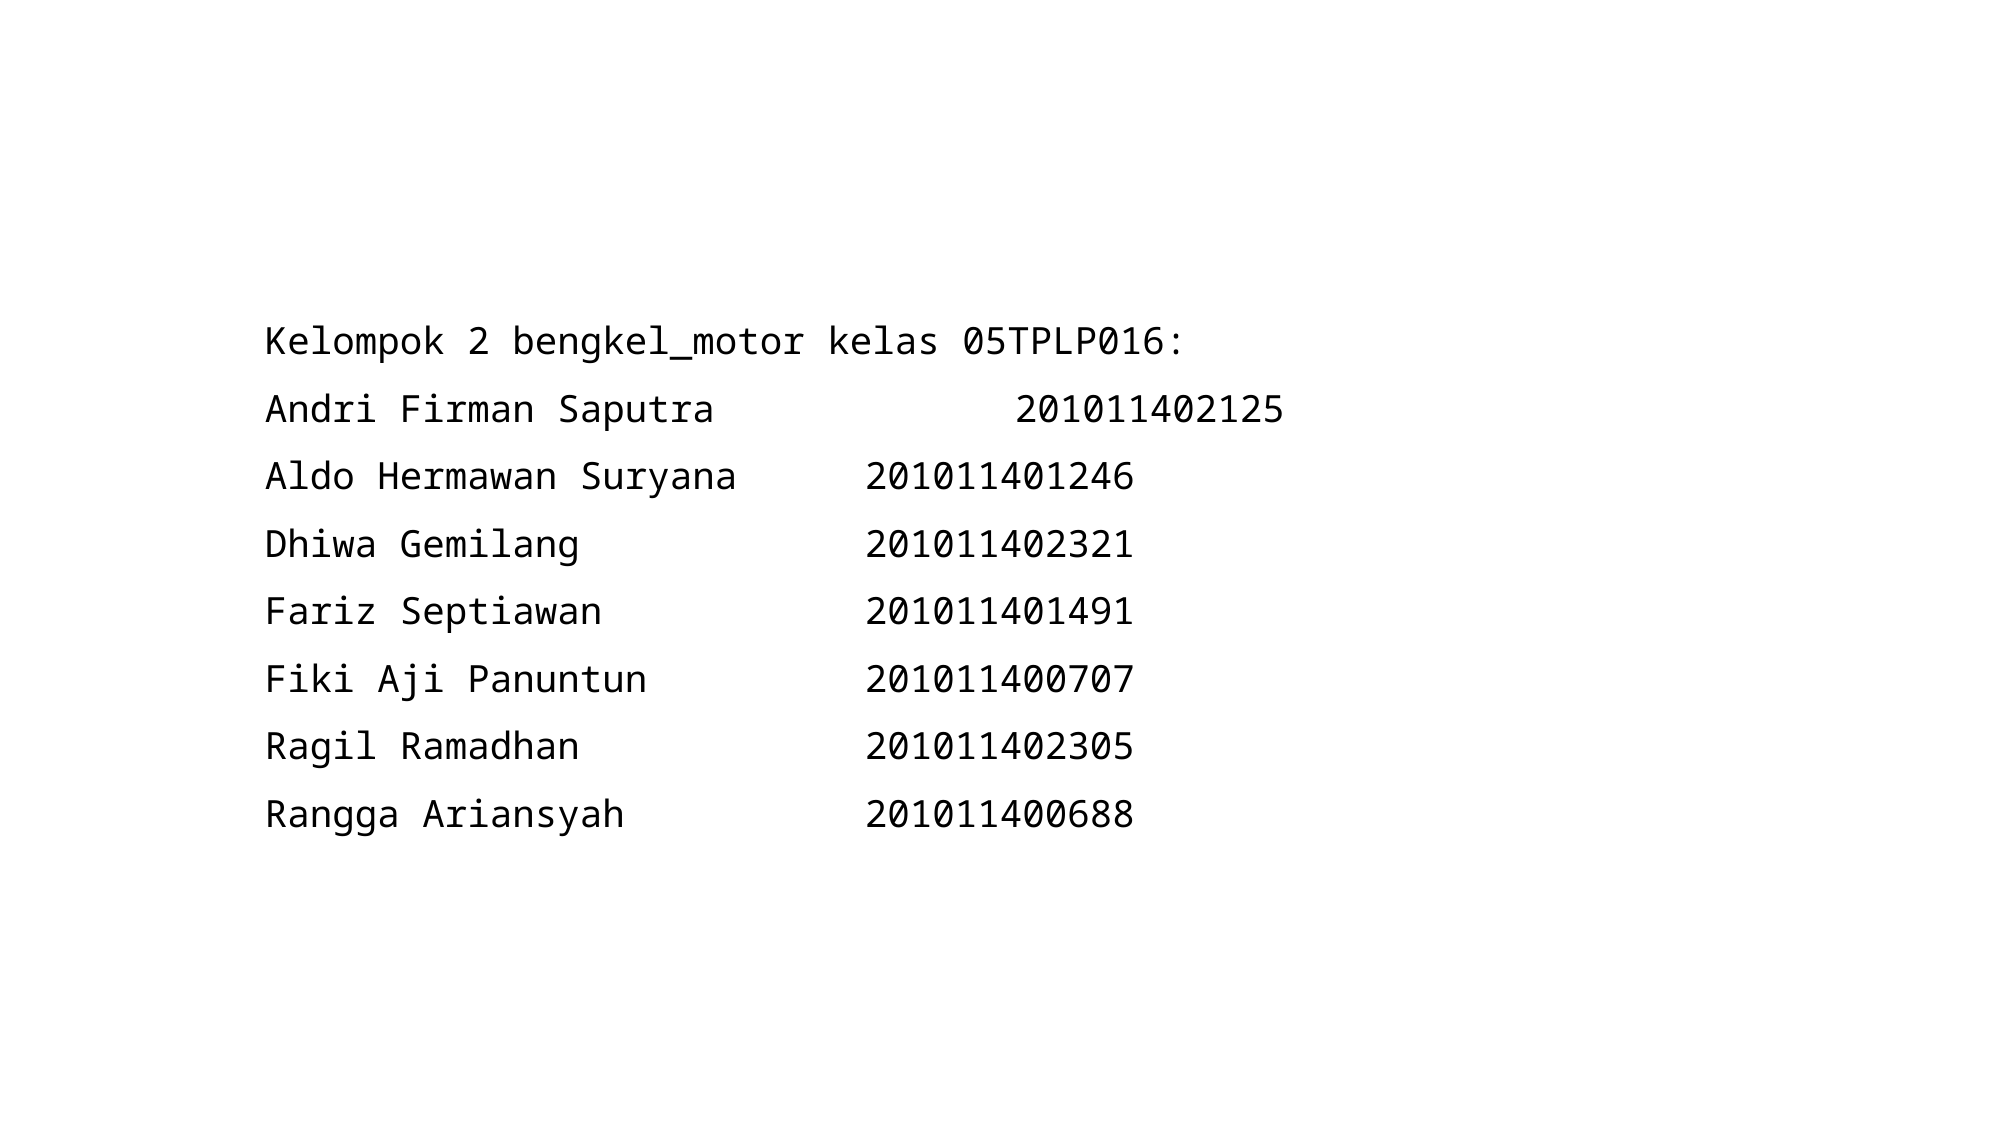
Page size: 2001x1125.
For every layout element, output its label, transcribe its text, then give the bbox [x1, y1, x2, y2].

title Kelompok 2 bengkel_motor kelas 05TPLP016: Andri Firman Saputra 201011402125 Aldo Hermawan Suryana 201011401246 Dhiwa Gemilang 201011402321 Fariz Septiawan 201011401491 Fiki Aji Panuntun 201011400707 Ragil Ramadhan 201011402305 Rangga Ariansyah 201011400688 [249, 282, 1750, 843]
